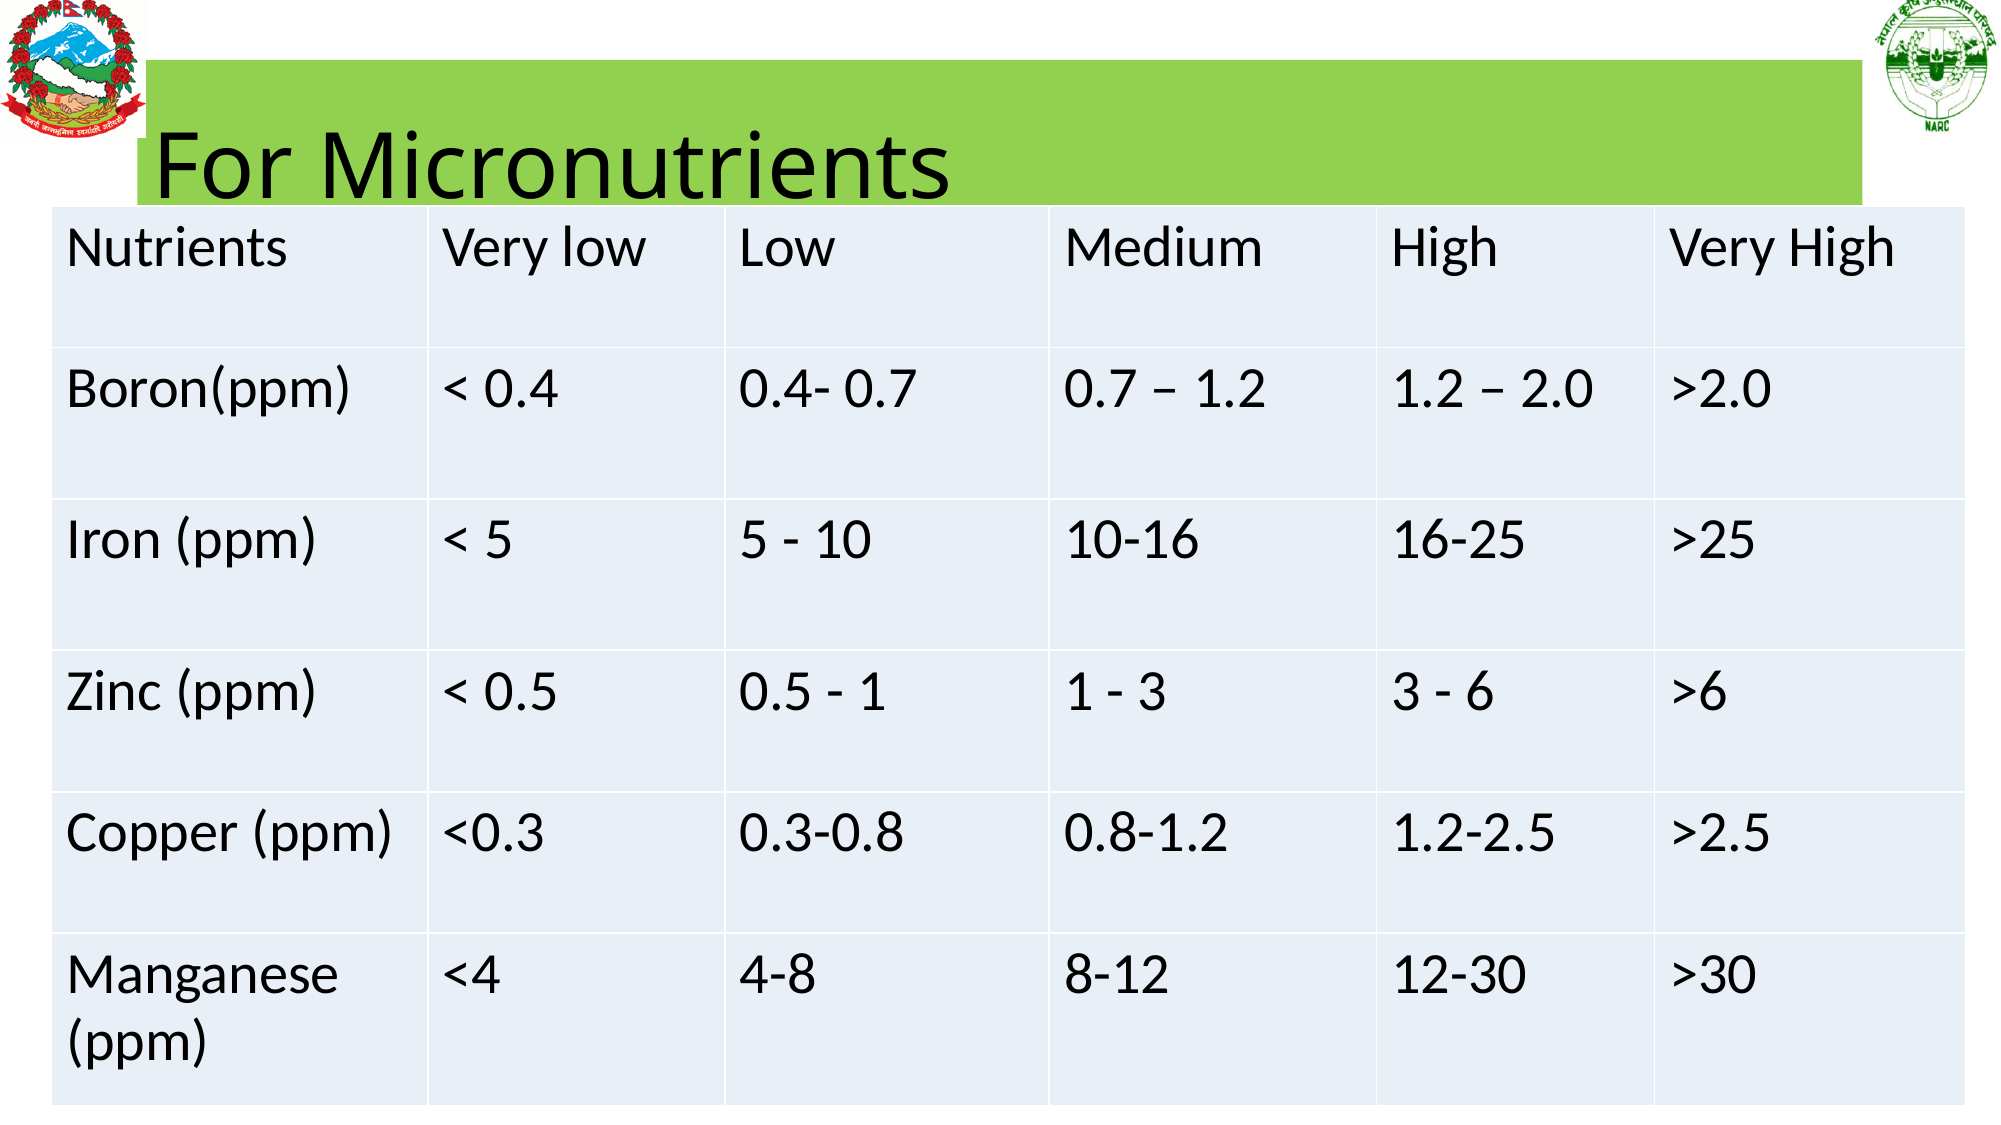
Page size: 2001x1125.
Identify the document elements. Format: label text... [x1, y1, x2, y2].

table_cell 0.5 - 1 [726, 651, 1048, 791]
table_cell Manganese (ppm) [52, 934, 427, 1105]
table_cell 0.7 – 1.2 [1050, 348, 1376, 498]
table_cell 1 - 3 [1050, 651, 1376, 791]
table_header High [1377, 207, 1654, 347]
table_header Low [726, 207, 1048, 347]
table_cell >25 [1655, 500, 1965, 649]
table_cell 5 - 10 [726, 500, 1048, 649]
table_cell Iron (ppm) [52, 500, 427, 649]
table_header Medium [1050, 207, 1376, 347]
table_cell <4 [429, 934, 724, 1105]
table_cell Copper (ppm) [52, 793, 427, 932]
table_cell >6 [1655, 651, 1965, 791]
table_cell 8-12 [1050, 934, 1376, 1105]
table_cell 16-25 [1377, 500, 1654, 649]
title For Micronutrients [137, 59, 1863, 205]
table_cell >2.5 [1655, 793, 1965, 932]
picture [1874, 0, 2000, 134]
table_header Very High [1655, 207, 1965, 347]
table_cell 1.2 – 2.0 [1377, 348, 1654, 498]
table_cell <0.3 [429, 793, 724, 932]
table_cell 0.3-0.8 [726, 793, 1048, 932]
table_cell >30 [1655, 934, 1965, 1105]
table_cell 0.8-1.2 [1050, 793, 1376, 932]
table_cell 0.4- 0.7 [726, 348, 1048, 498]
table_cell >2.0 [1655, 348, 1965, 498]
table_cell < 0.4 [429, 348, 724, 498]
table_header Very low [429, 207, 724, 347]
table_cell Boron(ppm) [52, 348, 427, 498]
picture [0, 0, 146, 138]
table_cell 1.2-2.5 [1377, 793, 1654, 932]
table_cell Zinc (ppm) [52, 651, 427, 791]
table_cell 4-8 [726, 934, 1048, 1105]
table_header Nutrients [52, 207, 427, 347]
table_cell < 0.5 [429, 651, 724, 791]
table_cell 12-30 [1377, 934, 1654, 1105]
table_cell 3 - 6 [1377, 651, 1654, 791]
table_cell < 5 [429, 500, 724, 649]
table_cell 10-16 [1050, 500, 1376, 649]
